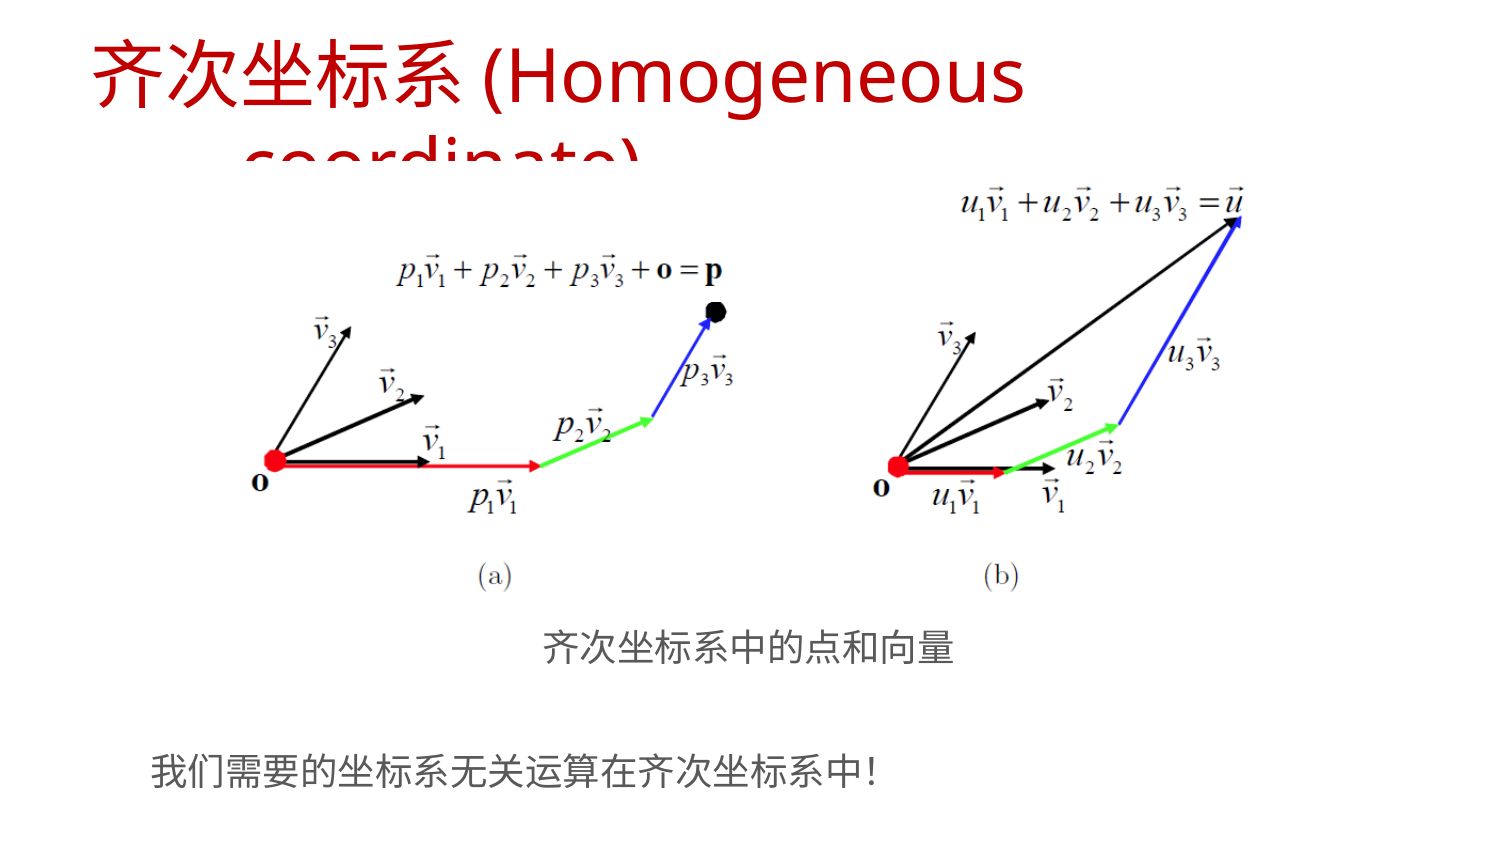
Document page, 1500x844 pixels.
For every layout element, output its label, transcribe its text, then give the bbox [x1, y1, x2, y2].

text_box [74, 185, 1425, 830]
title 齐次坐标系(Homogeneous coordinate) [75, 20, 1425, 137]
picture [242, 161, 1256, 598]
text_box 齐次坐标系中的点和向量 [527, 616, 971, 677]
text_box 我们需要的坐标系无关运算在齐次坐标系中！ [135, 740, 916, 801]
